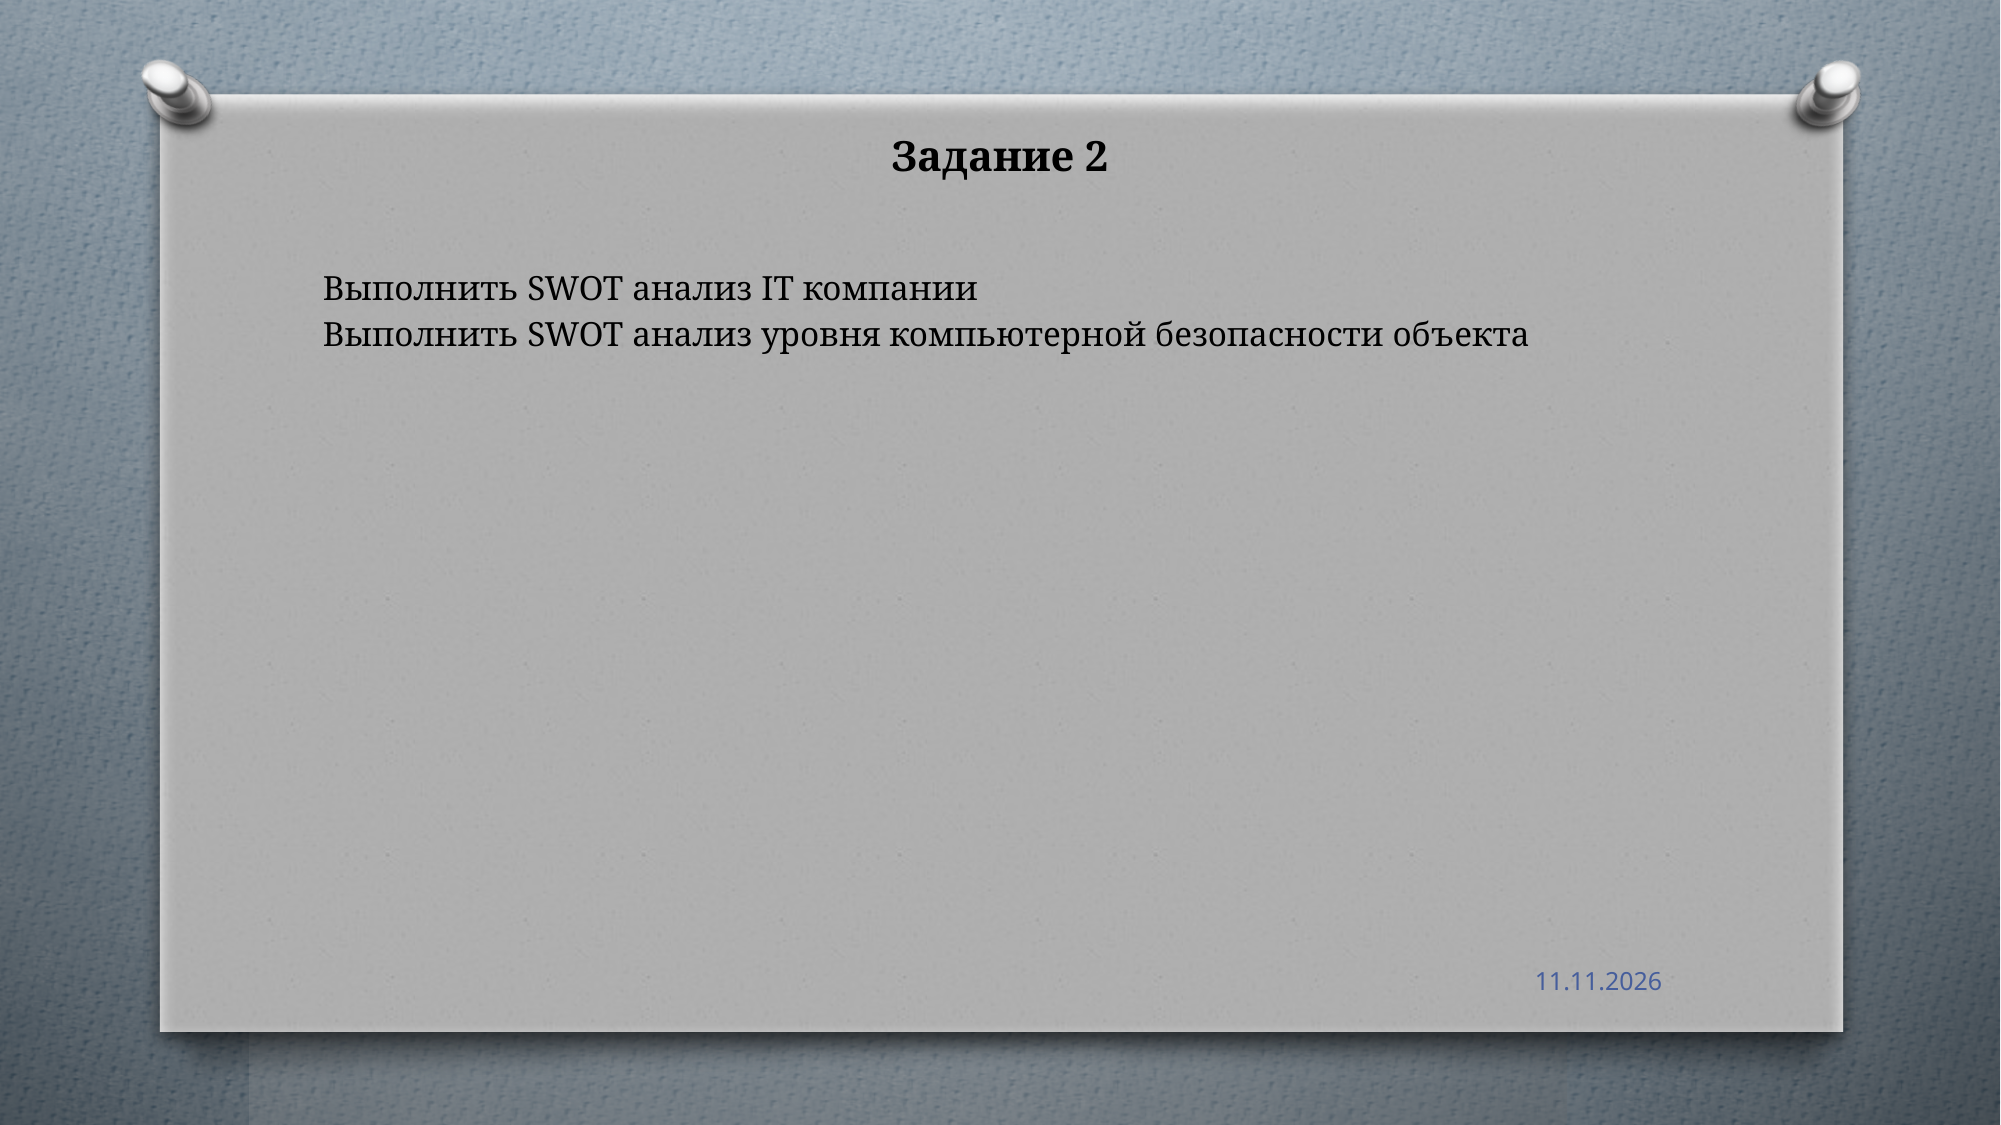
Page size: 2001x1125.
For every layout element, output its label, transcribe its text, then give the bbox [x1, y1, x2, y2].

picture [1764, 30, 1911, 161]
picture [107, 24, 256, 158]
title Задание 2 [238, 113, 1762, 197]
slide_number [1411, 952, 1678, 1013]
list Выполнить SWOT анализ IT компании Выполнить SWOT анализ уровня компьютерной безопасности объекта [307, 259, 1664, 844]
